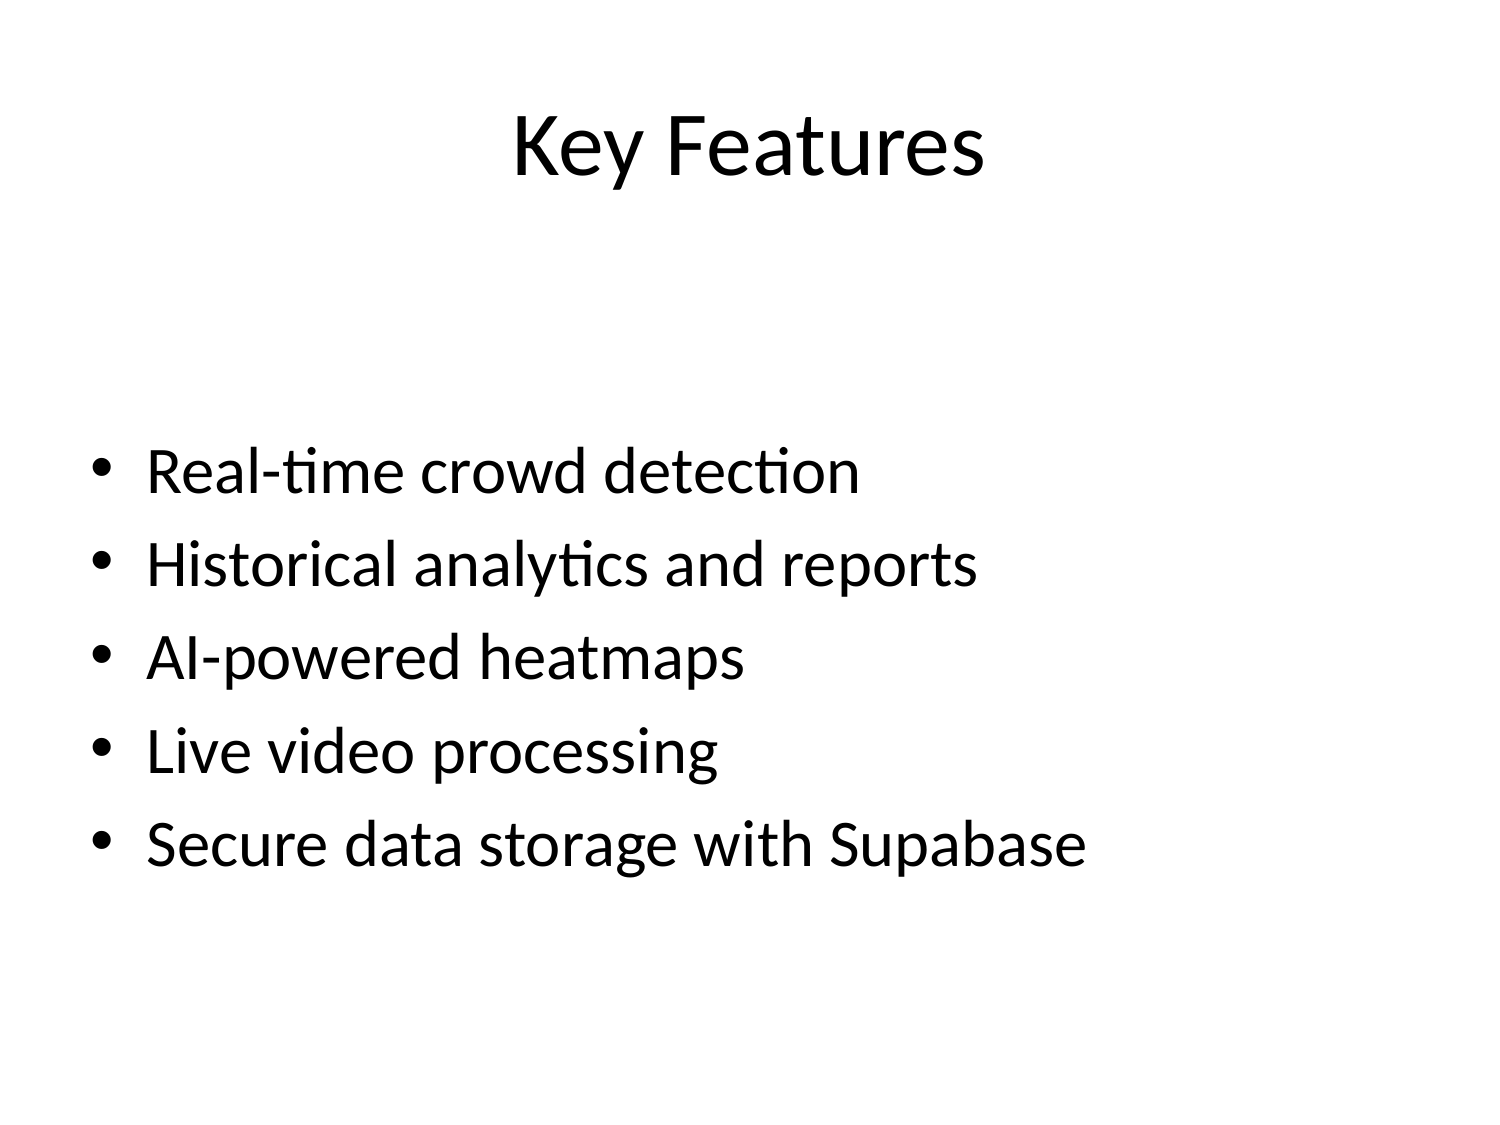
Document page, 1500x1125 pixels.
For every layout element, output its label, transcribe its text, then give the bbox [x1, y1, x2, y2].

title Key Features [75, 45, 1425, 233]
list Real-time crowd detection Historical analytics and reports AI-powered heatmaps Live video processing Secure data storage with Supabase [75, 418, 1425, 1005]
